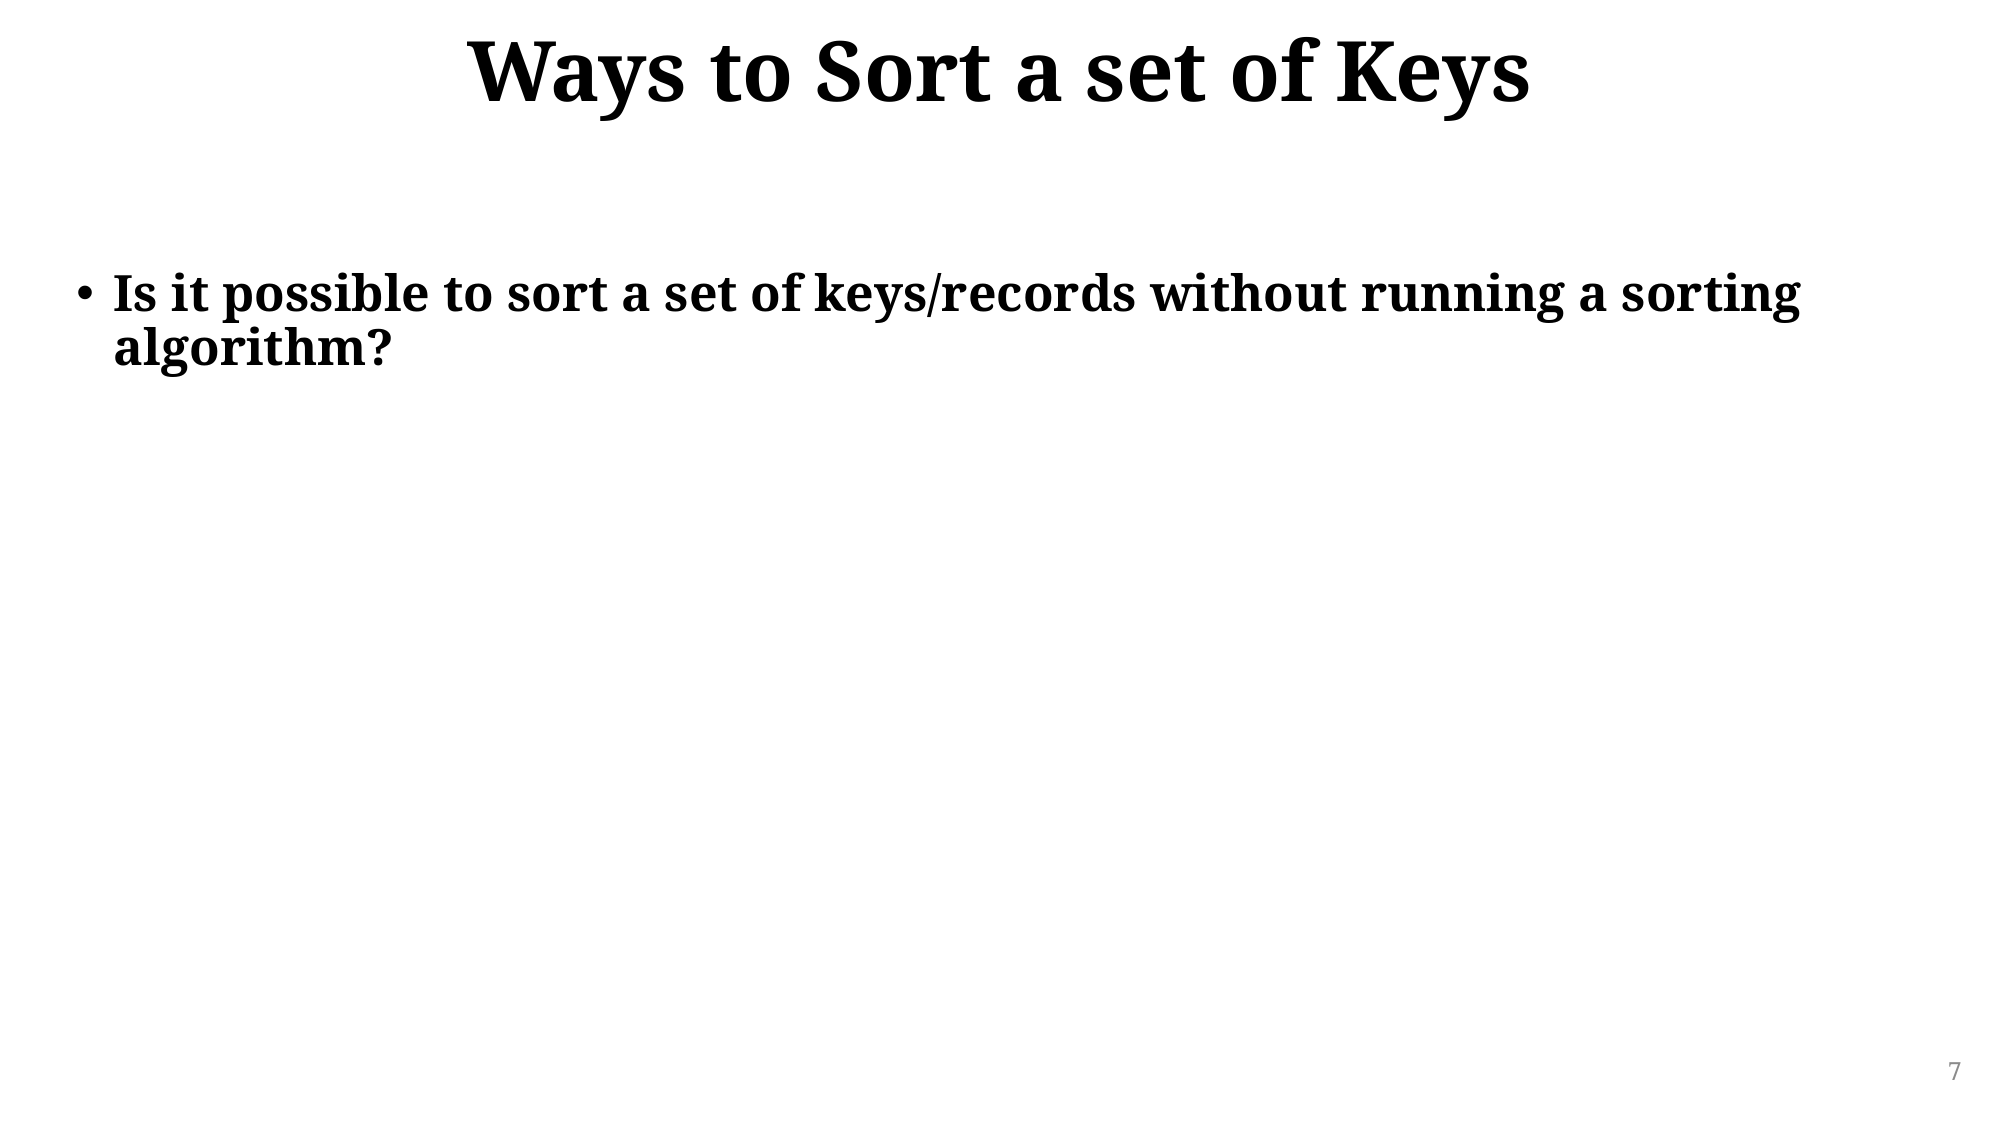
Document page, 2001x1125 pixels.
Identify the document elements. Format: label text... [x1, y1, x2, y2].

list Is it possible to sort a set of keys/records without running a sorting algorithm? [61, 260, 2000, 981]
slide_number 7 [1526, 1042, 1977, 1103]
title Ways to Sort a set of Keys [137, 0, 1863, 149]
